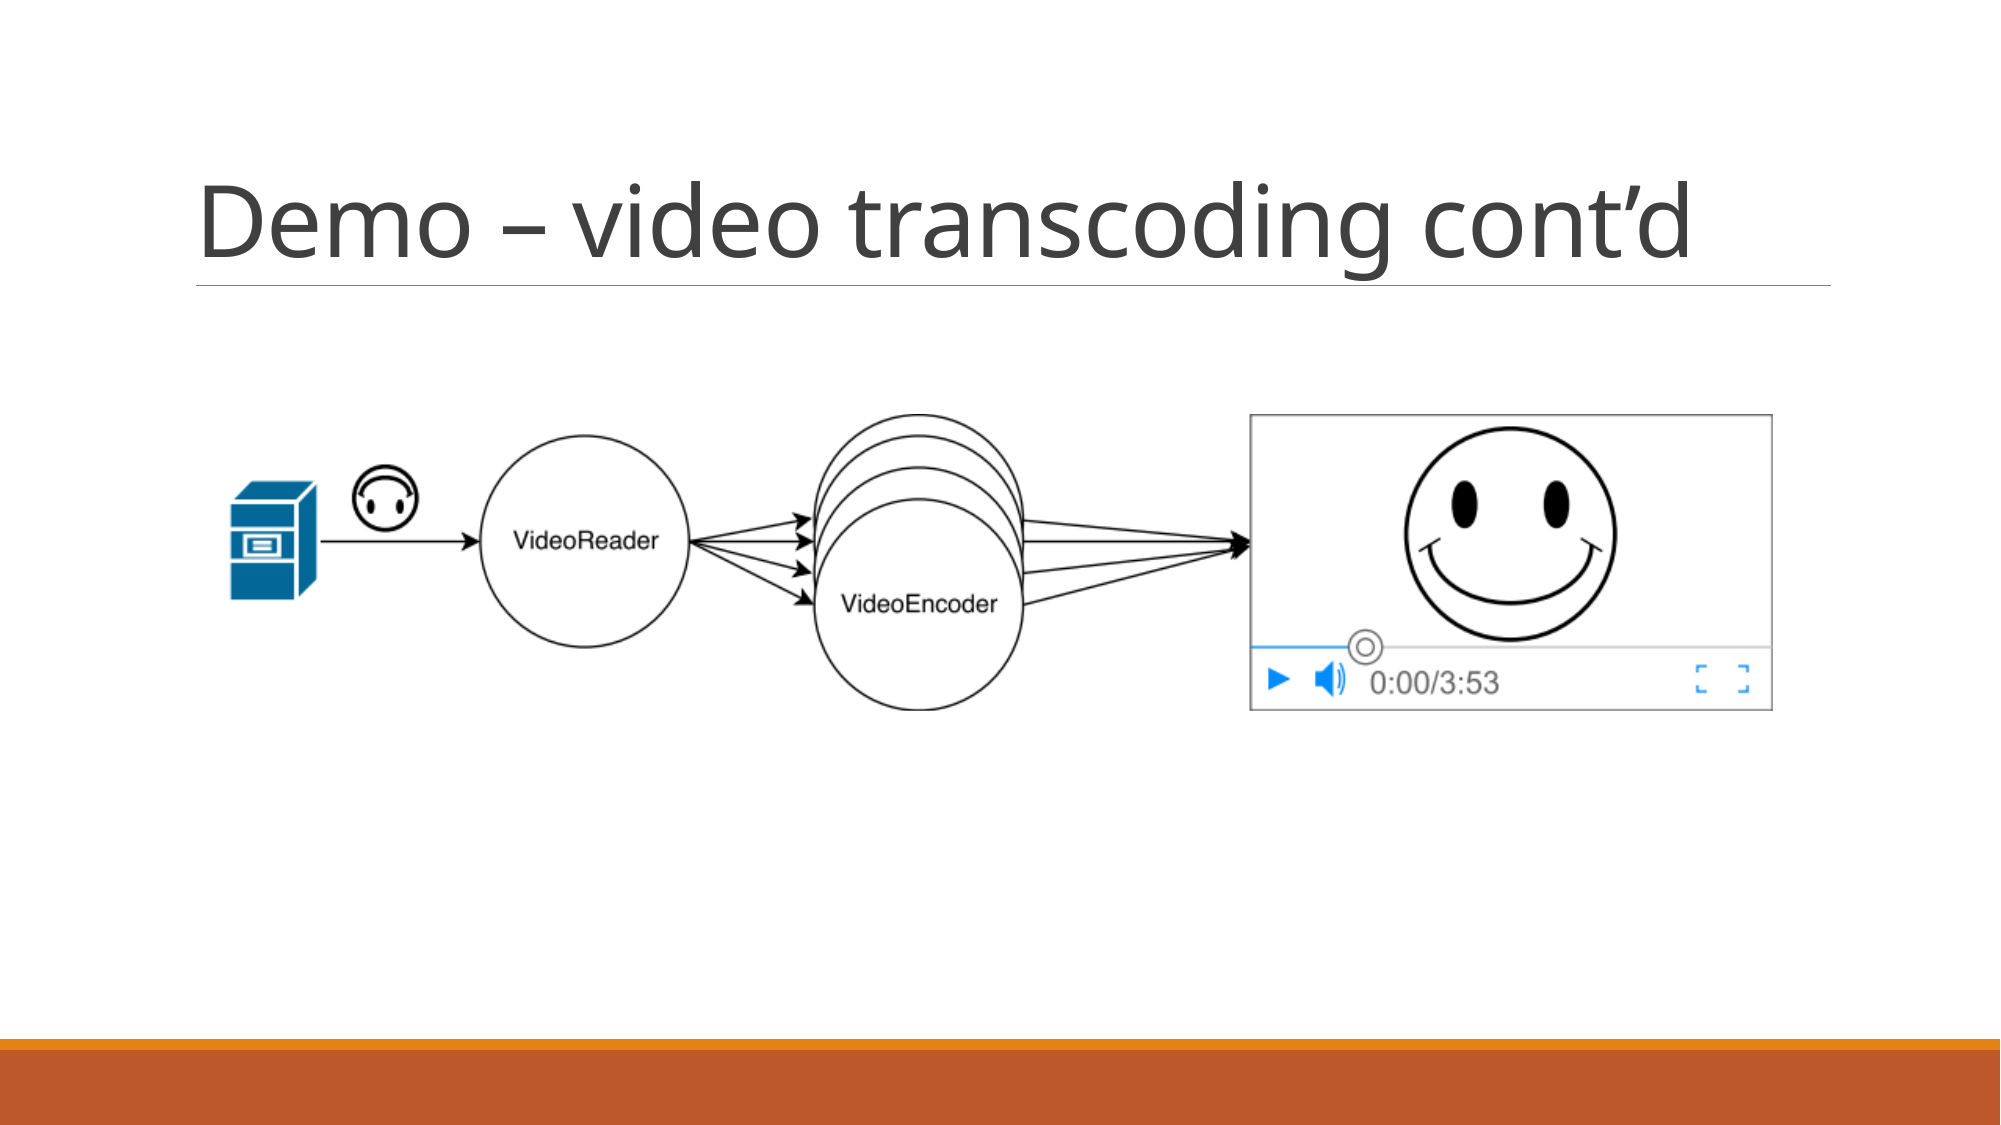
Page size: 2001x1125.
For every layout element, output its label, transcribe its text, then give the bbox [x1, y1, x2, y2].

text_box [179, 302, 1830, 963]
title Demo – video transcoding cont’d [180, 47, 1830, 285]
picture [226, 414, 1774, 711]
